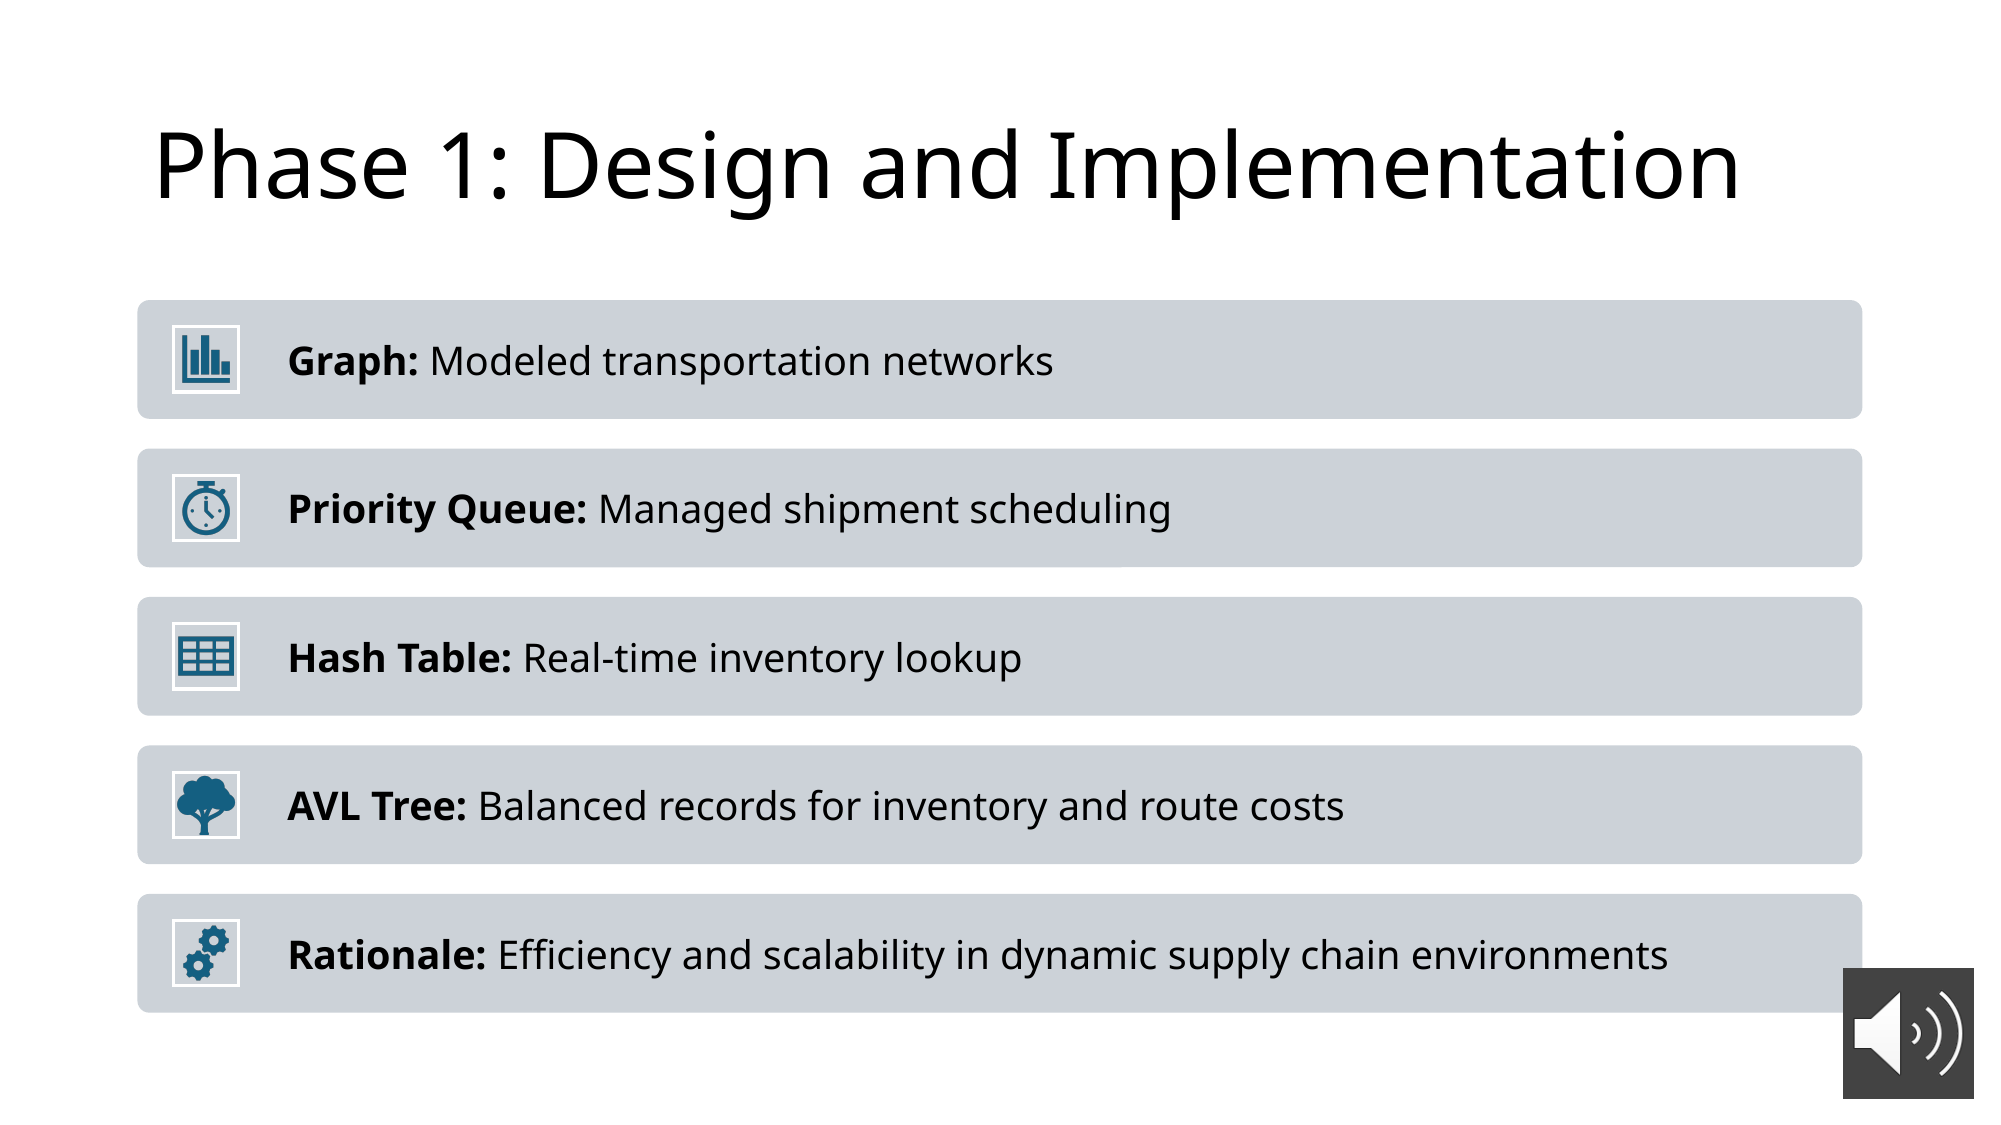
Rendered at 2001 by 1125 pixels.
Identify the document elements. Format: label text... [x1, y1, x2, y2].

title Phase 1: Design and Implementation [137, 59, 1863, 278]
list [136, 298, 1863, 1014]
picture [1841, 966, 1976, 1101]
